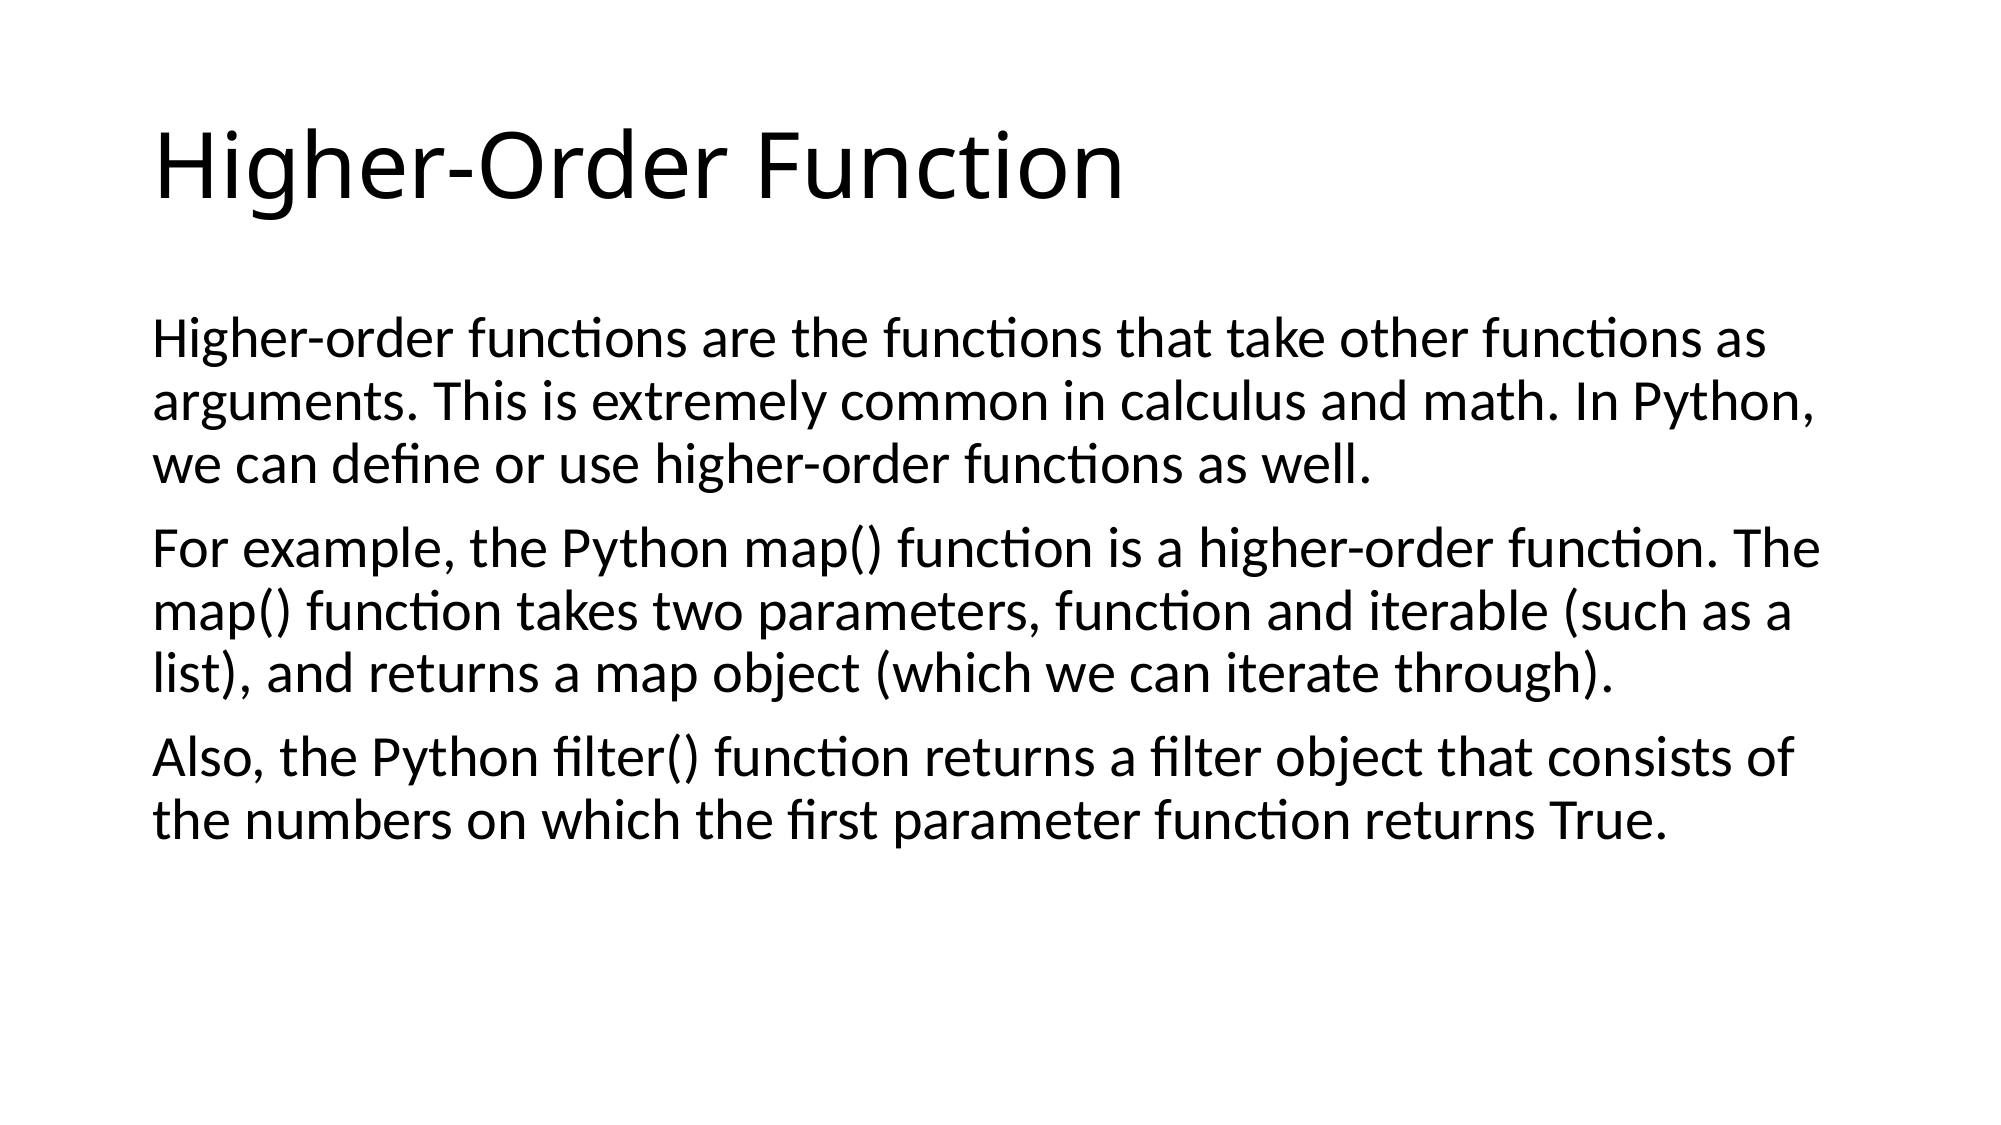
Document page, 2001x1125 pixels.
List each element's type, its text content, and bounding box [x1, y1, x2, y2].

title Higher-Order Function [137, 59, 1863, 278]
list Higher-order functions are the functions that take other functions as arguments. This is extremely common in calculus and math. In Python, we can define or use higher-order functions as well. For example, the Python map() function is a higher-order function. The map() function takes two parameters, function and iterable (such as a list), and returns a map object (which we can iterate through). Also, the Python filter() function returns a filter object that consists of the numbers on which the first parameter function returns True. [137, 299, 1863, 1014]
